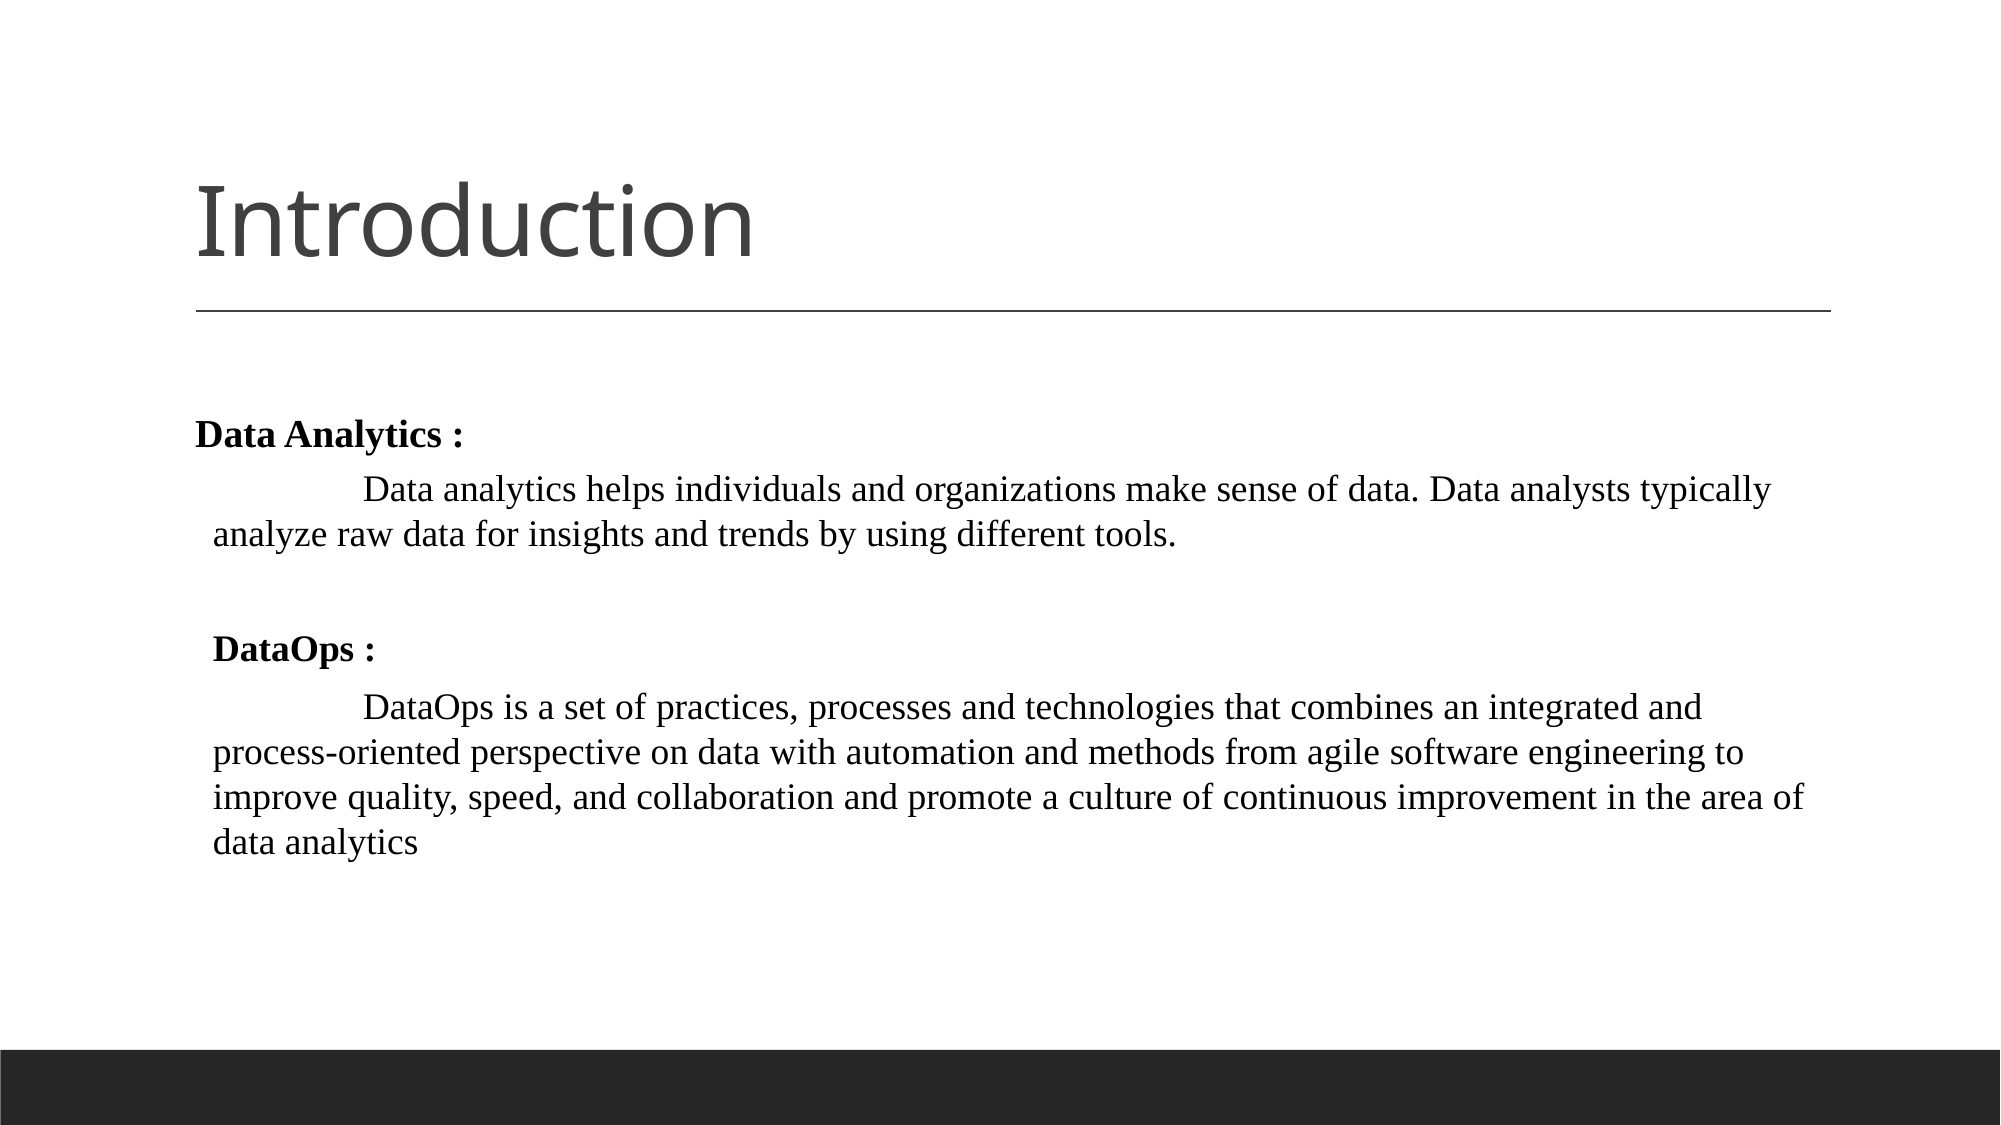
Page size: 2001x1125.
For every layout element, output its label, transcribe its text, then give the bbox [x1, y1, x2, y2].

list Data Analytics : Data analytics helps individuals and organizations make sense of data. Data analysts typically analyze raw data for insights and trends by using different tools. DataOps : DataOps is a set of practices, processes and technologies that combines an integrated and process-oriented perspective on data with automation and methods from agile software engineering to improve quality, speed, and collaboration and promote a culture of continuous improvement in the area of data analytics [180, 396, 1830, 963]
title Introduction [180, 47, 1830, 285]
